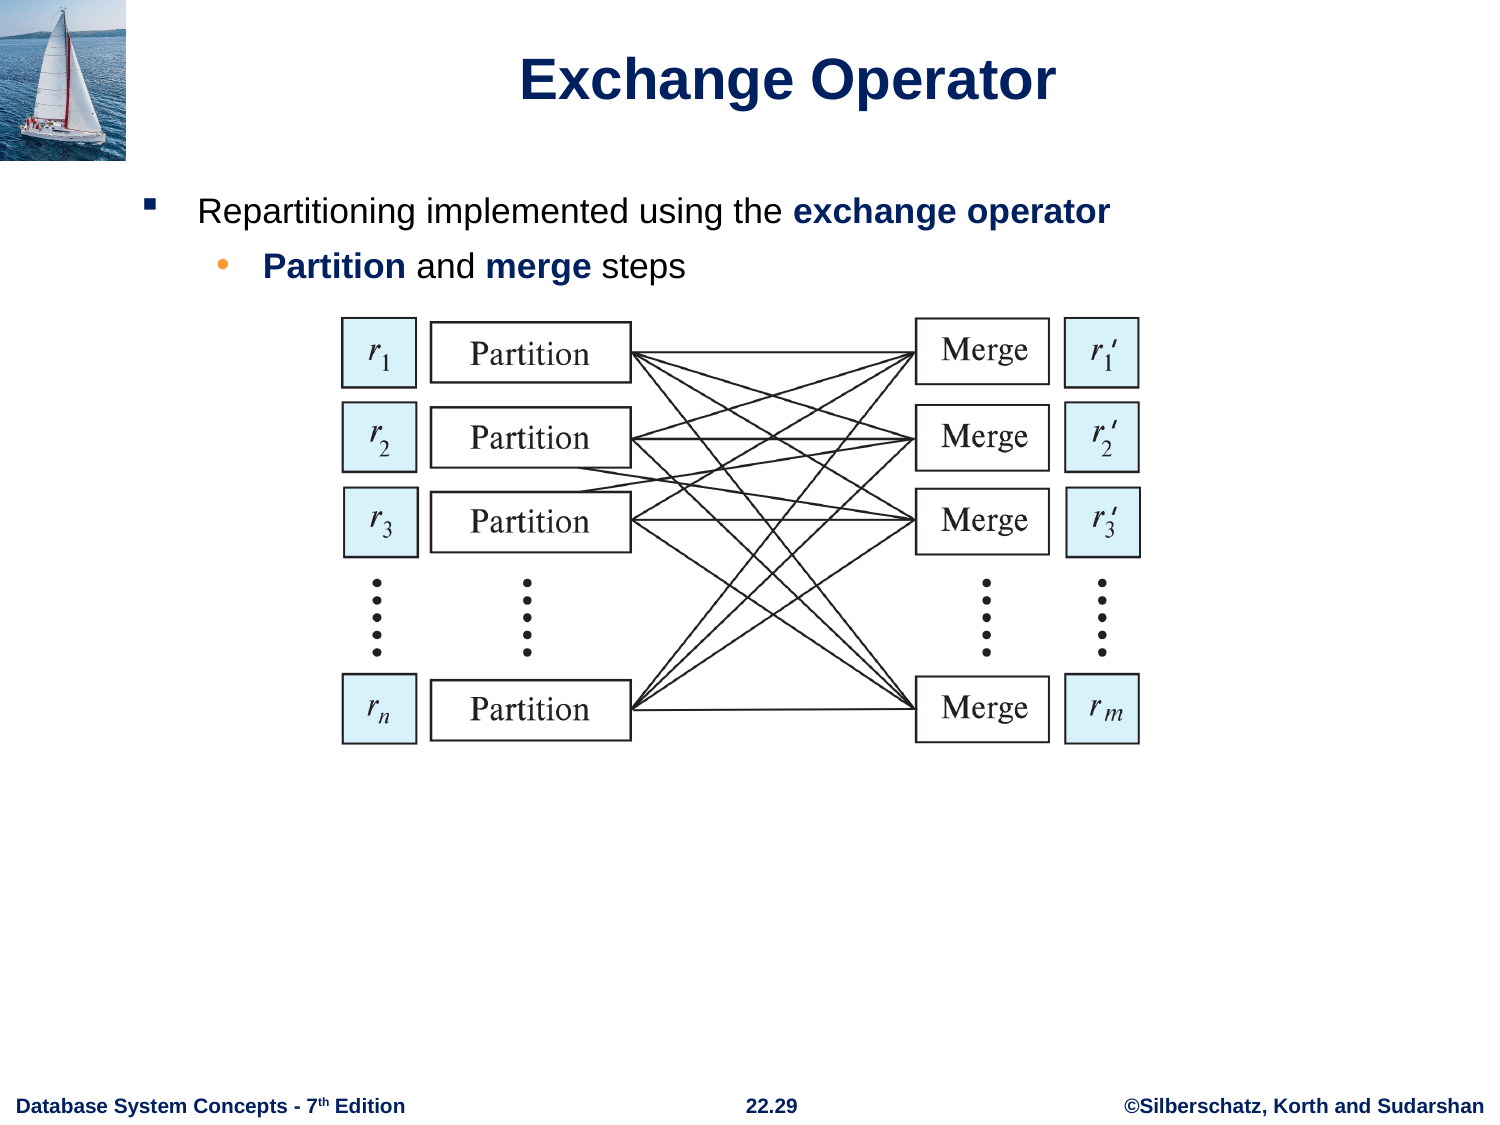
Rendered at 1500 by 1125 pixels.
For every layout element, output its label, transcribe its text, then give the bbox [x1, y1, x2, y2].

title Exchange Operator [125, 18, 1452, 120]
picture [0, 0, 126, 161]
list Repartitioning implemented using the exchange operator Partition and merge steps [126, 180, 1451, 322]
picture [341, 316, 1141, 746]
